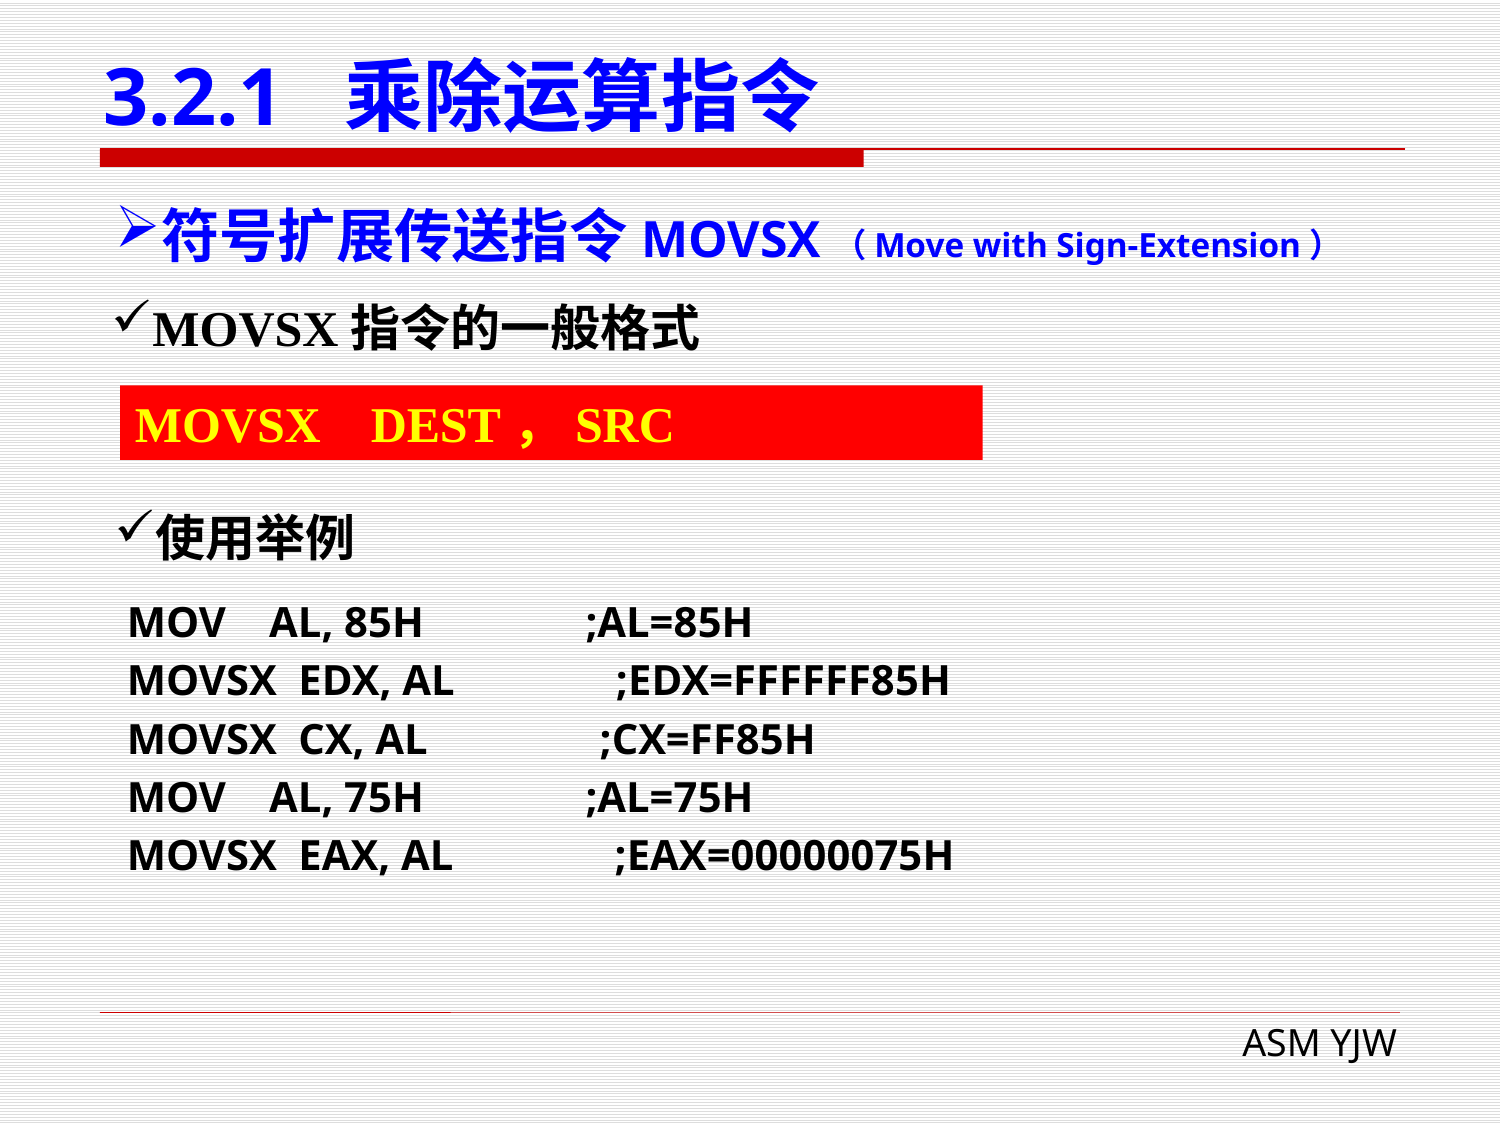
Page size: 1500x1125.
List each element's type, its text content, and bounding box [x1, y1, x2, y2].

text_box 符号扩展传送指令MOVSX（Move with Sign-Extension） [100, 191, 1400, 277]
text_box MOVSX DEST，SRC [120, 385, 983, 460]
text_box 使用举例 [99, 499, 1400, 574]
title 3.2.1 乘除运算指令 [88, 42, 1448, 149]
text_box MOV AL, 85H ;AL=85H MOVSX EDX, AL ;EDX=FFFFFF85H MOVSX CX, AL ;CX=FF85H MOV AL, 75H ;AL=75H MOVSX EAX, AL ;EAX=00000075H [112, 588, 1285, 887]
text_box MOVSX指令的一般格式 [96, 289, 1197, 364]
